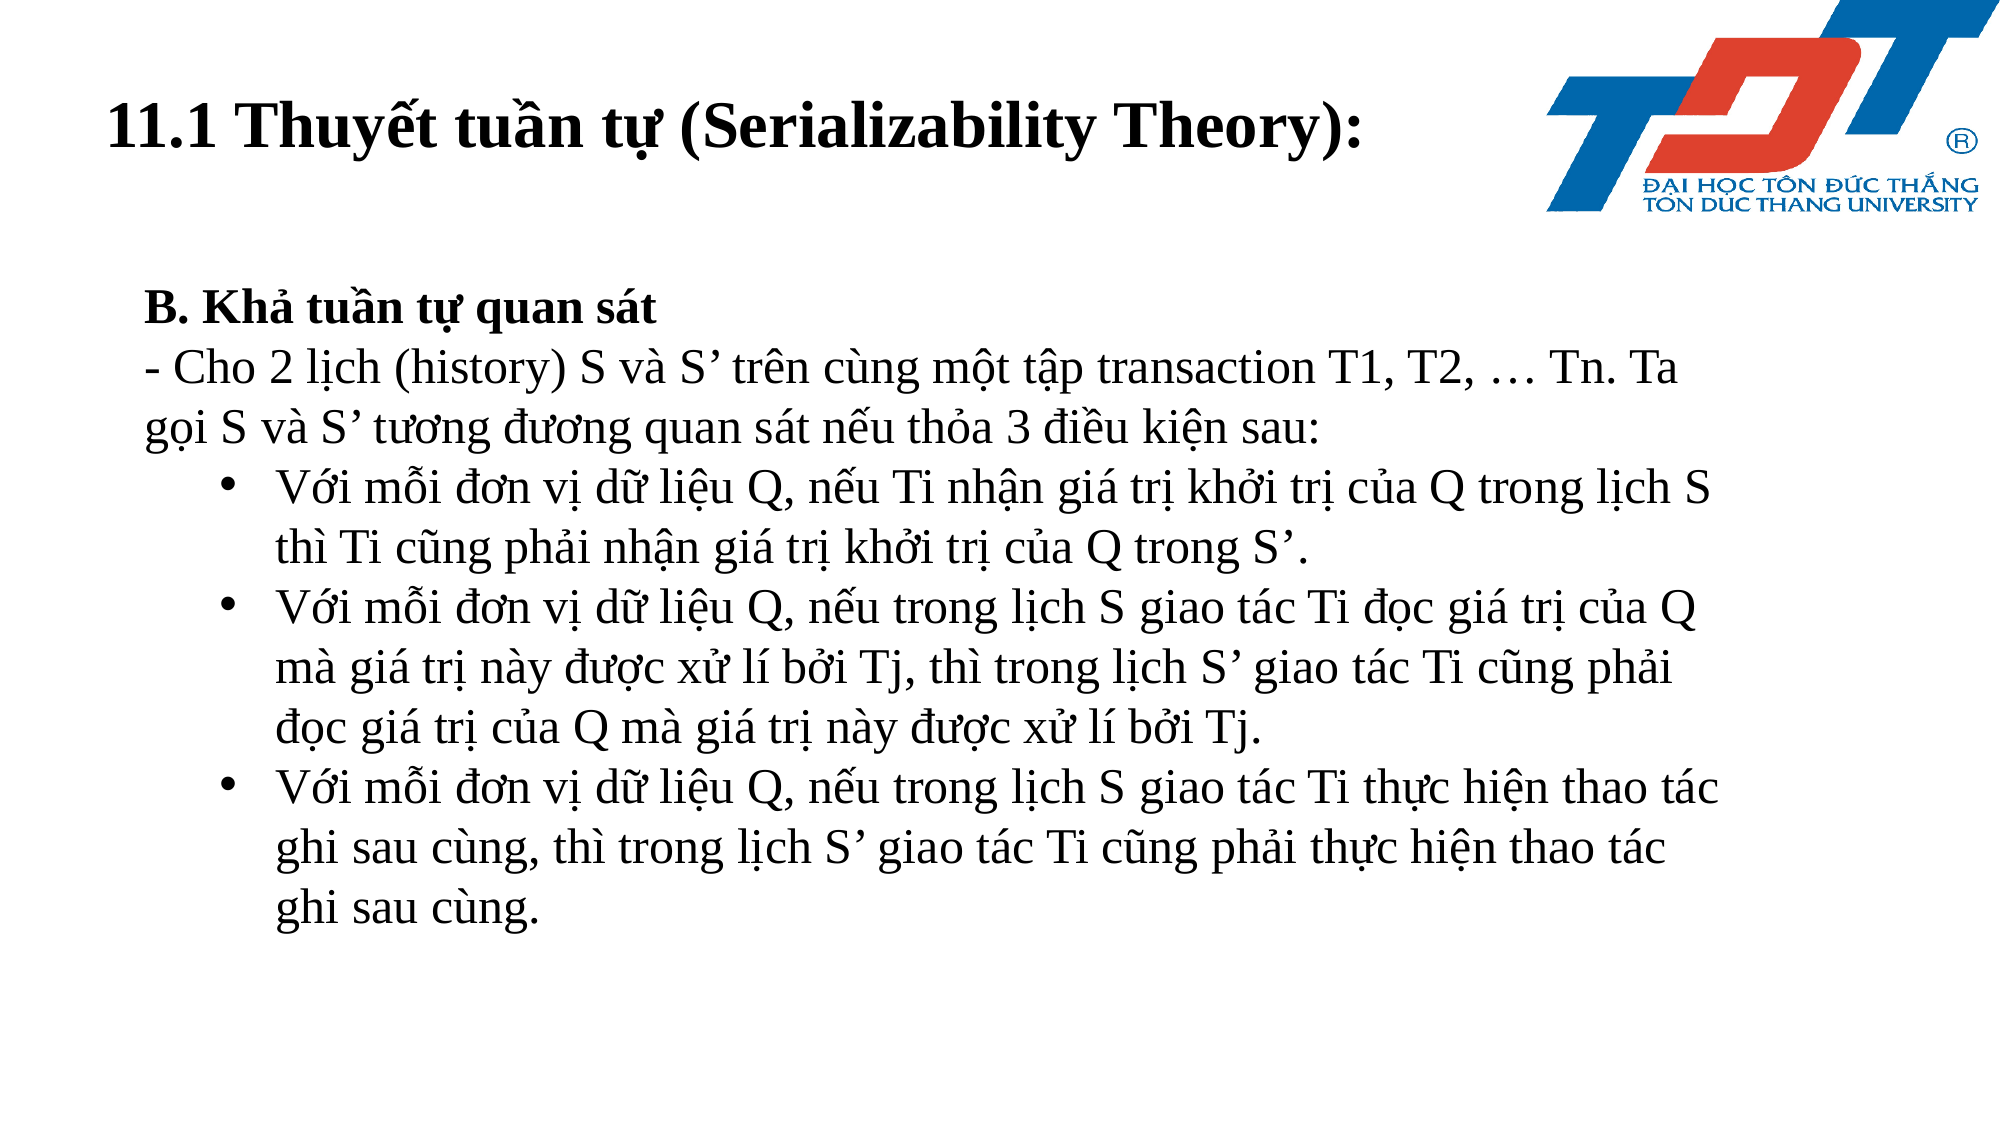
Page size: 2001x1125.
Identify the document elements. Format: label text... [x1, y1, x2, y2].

text_box B. Khả tuần tự quan sát - Cho 2 lịch (history) S và S’ trên cùng một tập transaction T1, T2, … Tn. Ta gọi S và S’ tương đương quan sát nếu thỏa 3 điều kiện sau: Với mỗi đơn vị dữ liệu Q, nếu Ti nhận giá trị khởi trị của Q trong lịch S thì Ti cũng phải nhận giá trị khởi trị của Q trong S’. Với mỗi đơn vị dữ liệu Q, nếu trong lịch S giao tác Ti đọc giá trị của Q mà giá trị này được xử lí bởi Tj, thì trong lịch S’ giao tác Ti cũng phải đọc giá trị của Q mà giá trị này được xử lí bởi Tj. Với mỗi đơn vị dữ liệu Q, nếu trong lịch S giao tác Ti thực hiện thao tác ghi sau cùng, thì trong lịch S’ giao tác Ti cũng phải thực hiện thao tác ghi sau cùng. [129, 265, 1744, 1001]
text_box 11.1 Thuyết tuần tự (Serializability Theory): [90, 73, 1383, 169]
picture [1546, 0, 2000, 212]
